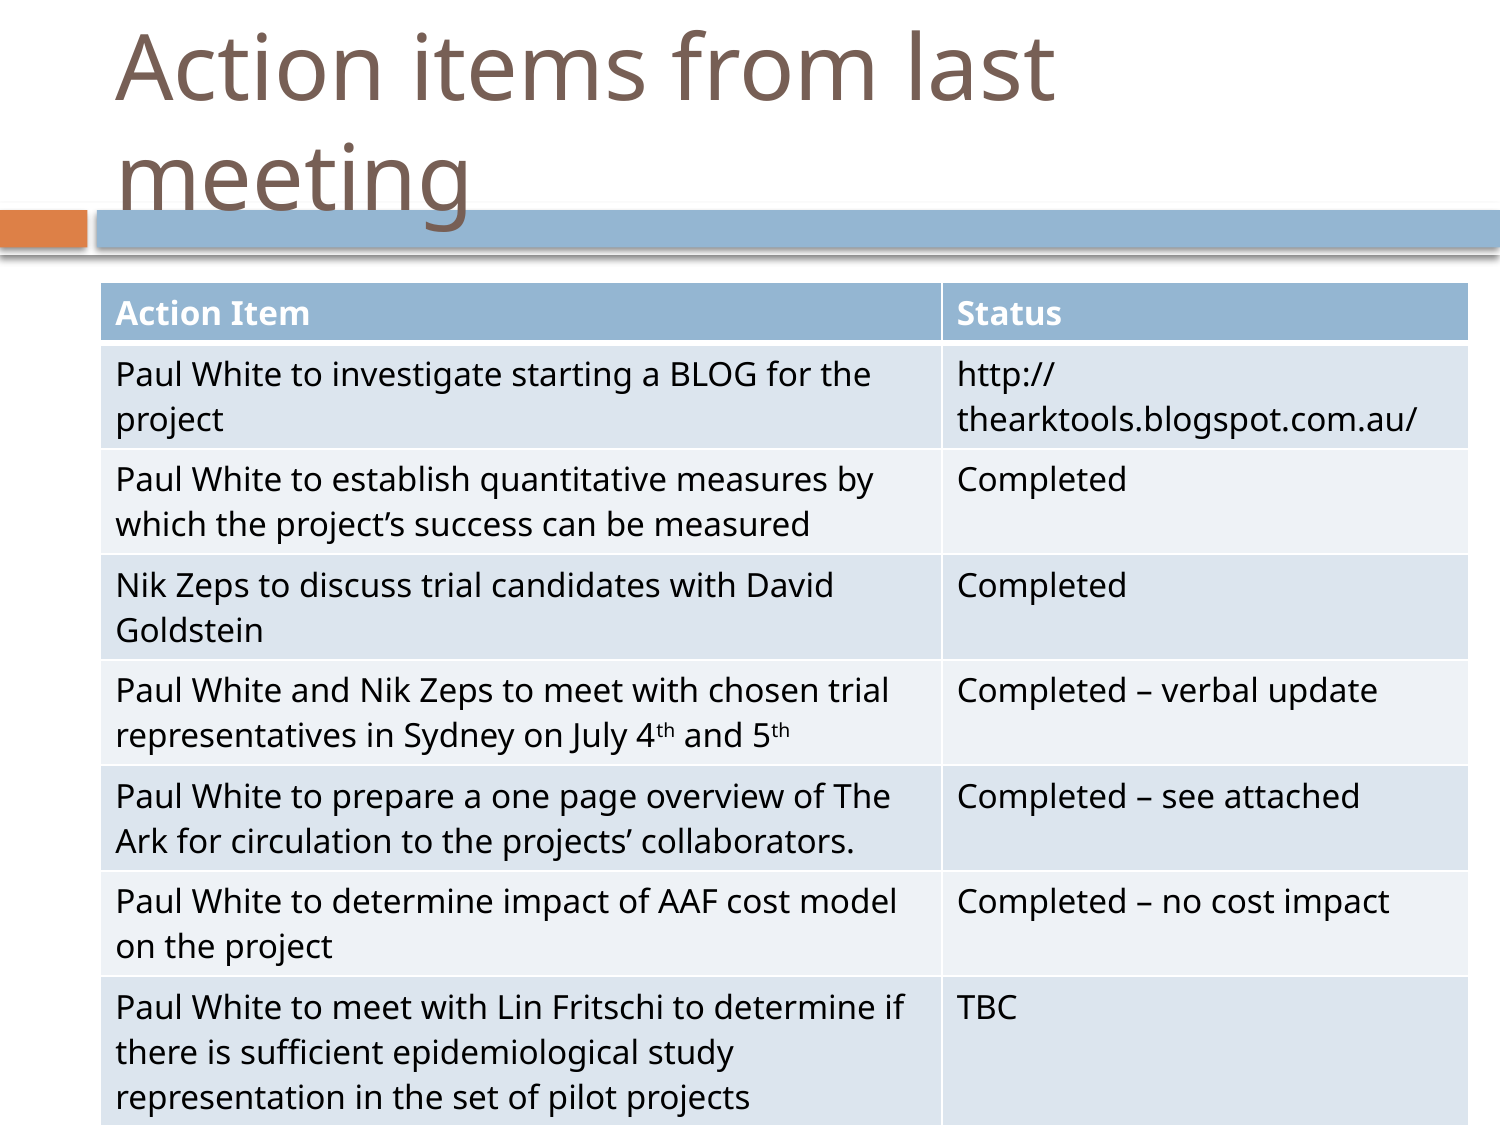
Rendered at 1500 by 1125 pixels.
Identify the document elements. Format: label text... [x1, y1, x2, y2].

table_cell Paul White to investigate starting a BLOG for the project [101, 346, 941, 448]
table_cell Paul White to determine impact of AAF cost model on the project [101, 872, 941, 975]
table_cell Completed – no cost impact [943, 872, 1468, 975]
table_cell Paul White and Nik Zeps to meet with chosen trial representatives in Sydney on July 4th and 5th [101, 661, 941, 764]
table_cell Paul White to meet with Lin Fritschi to determine if there is sufficient epidemiological study representation in the set of pilot projects [101, 977, 941, 1125]
table_cell Completed [943, 450, 1468, 553]
table_cell TBC [943, 977, 1468, 1125]
table_cell Paul White to establish quantitative measures by which the project’s success can be measured [101, 450, 941, 553]
table_header Action Item [101, 283, 941, 340]
table_cell http://thearktools.blogspot.com.au/ [943, 346, 1468, 448]
table_header Status [943, 283, 1468, 340]
table_cell Completed – see attached [943, 766, 1468, 870]
title Action items from last meeting [100, 37, 1438, 200]
table_cell Completed – verbal update [943, 661, 1468, 764]
table_cell Nik Zeps to discuss trial candidates with David Goldstein [101, 555, 941, 659]
table_cell Paul White to prepare a one page overview of The Ark for circulation to the projects’ collaborators. [101, 766, 941, 870]
table_cell Completed [943, 555, 1468, 659]
